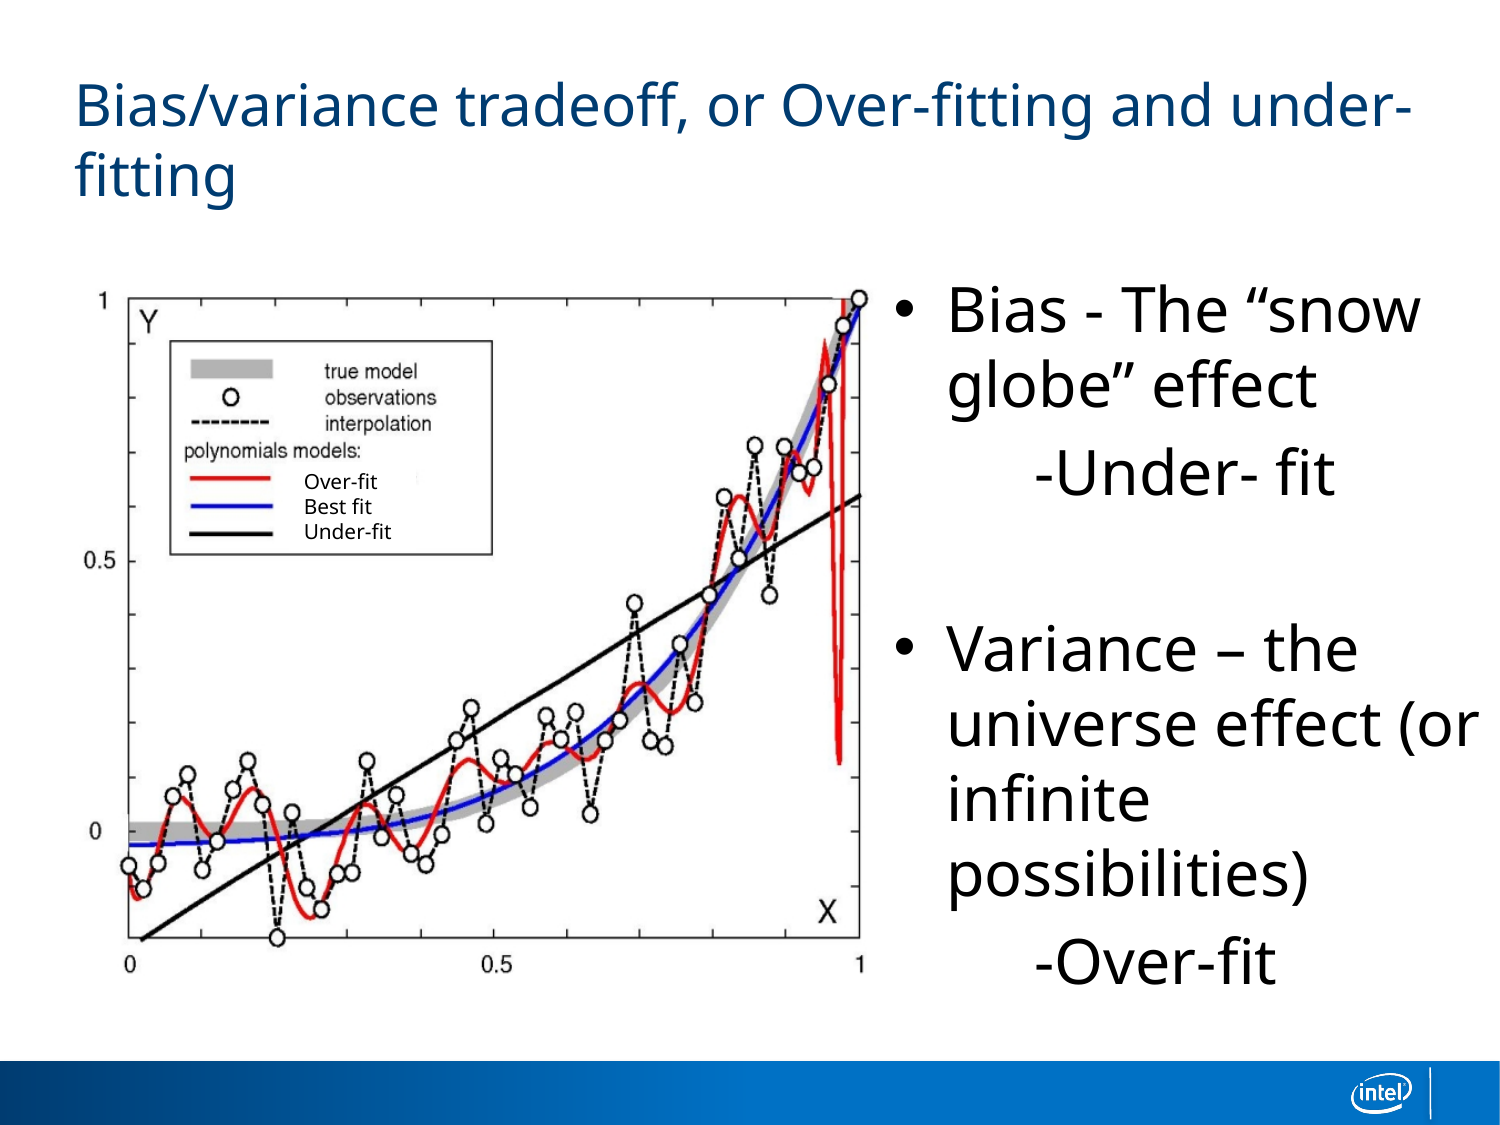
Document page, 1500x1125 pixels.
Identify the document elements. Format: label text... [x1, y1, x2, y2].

title Bias/variance tradeoff, or Over-fitting and under-fitting [74, 67, 1425, 258]
text_box Bias - The “snow globe” effect -Under- fit Variance – the universe effect (or infinite possibilities) -Over-fit [924, 262, 1500, 1005]
picture [1351, 1073, 1412, 1114]
picture [34, 241, 921, 1025]
